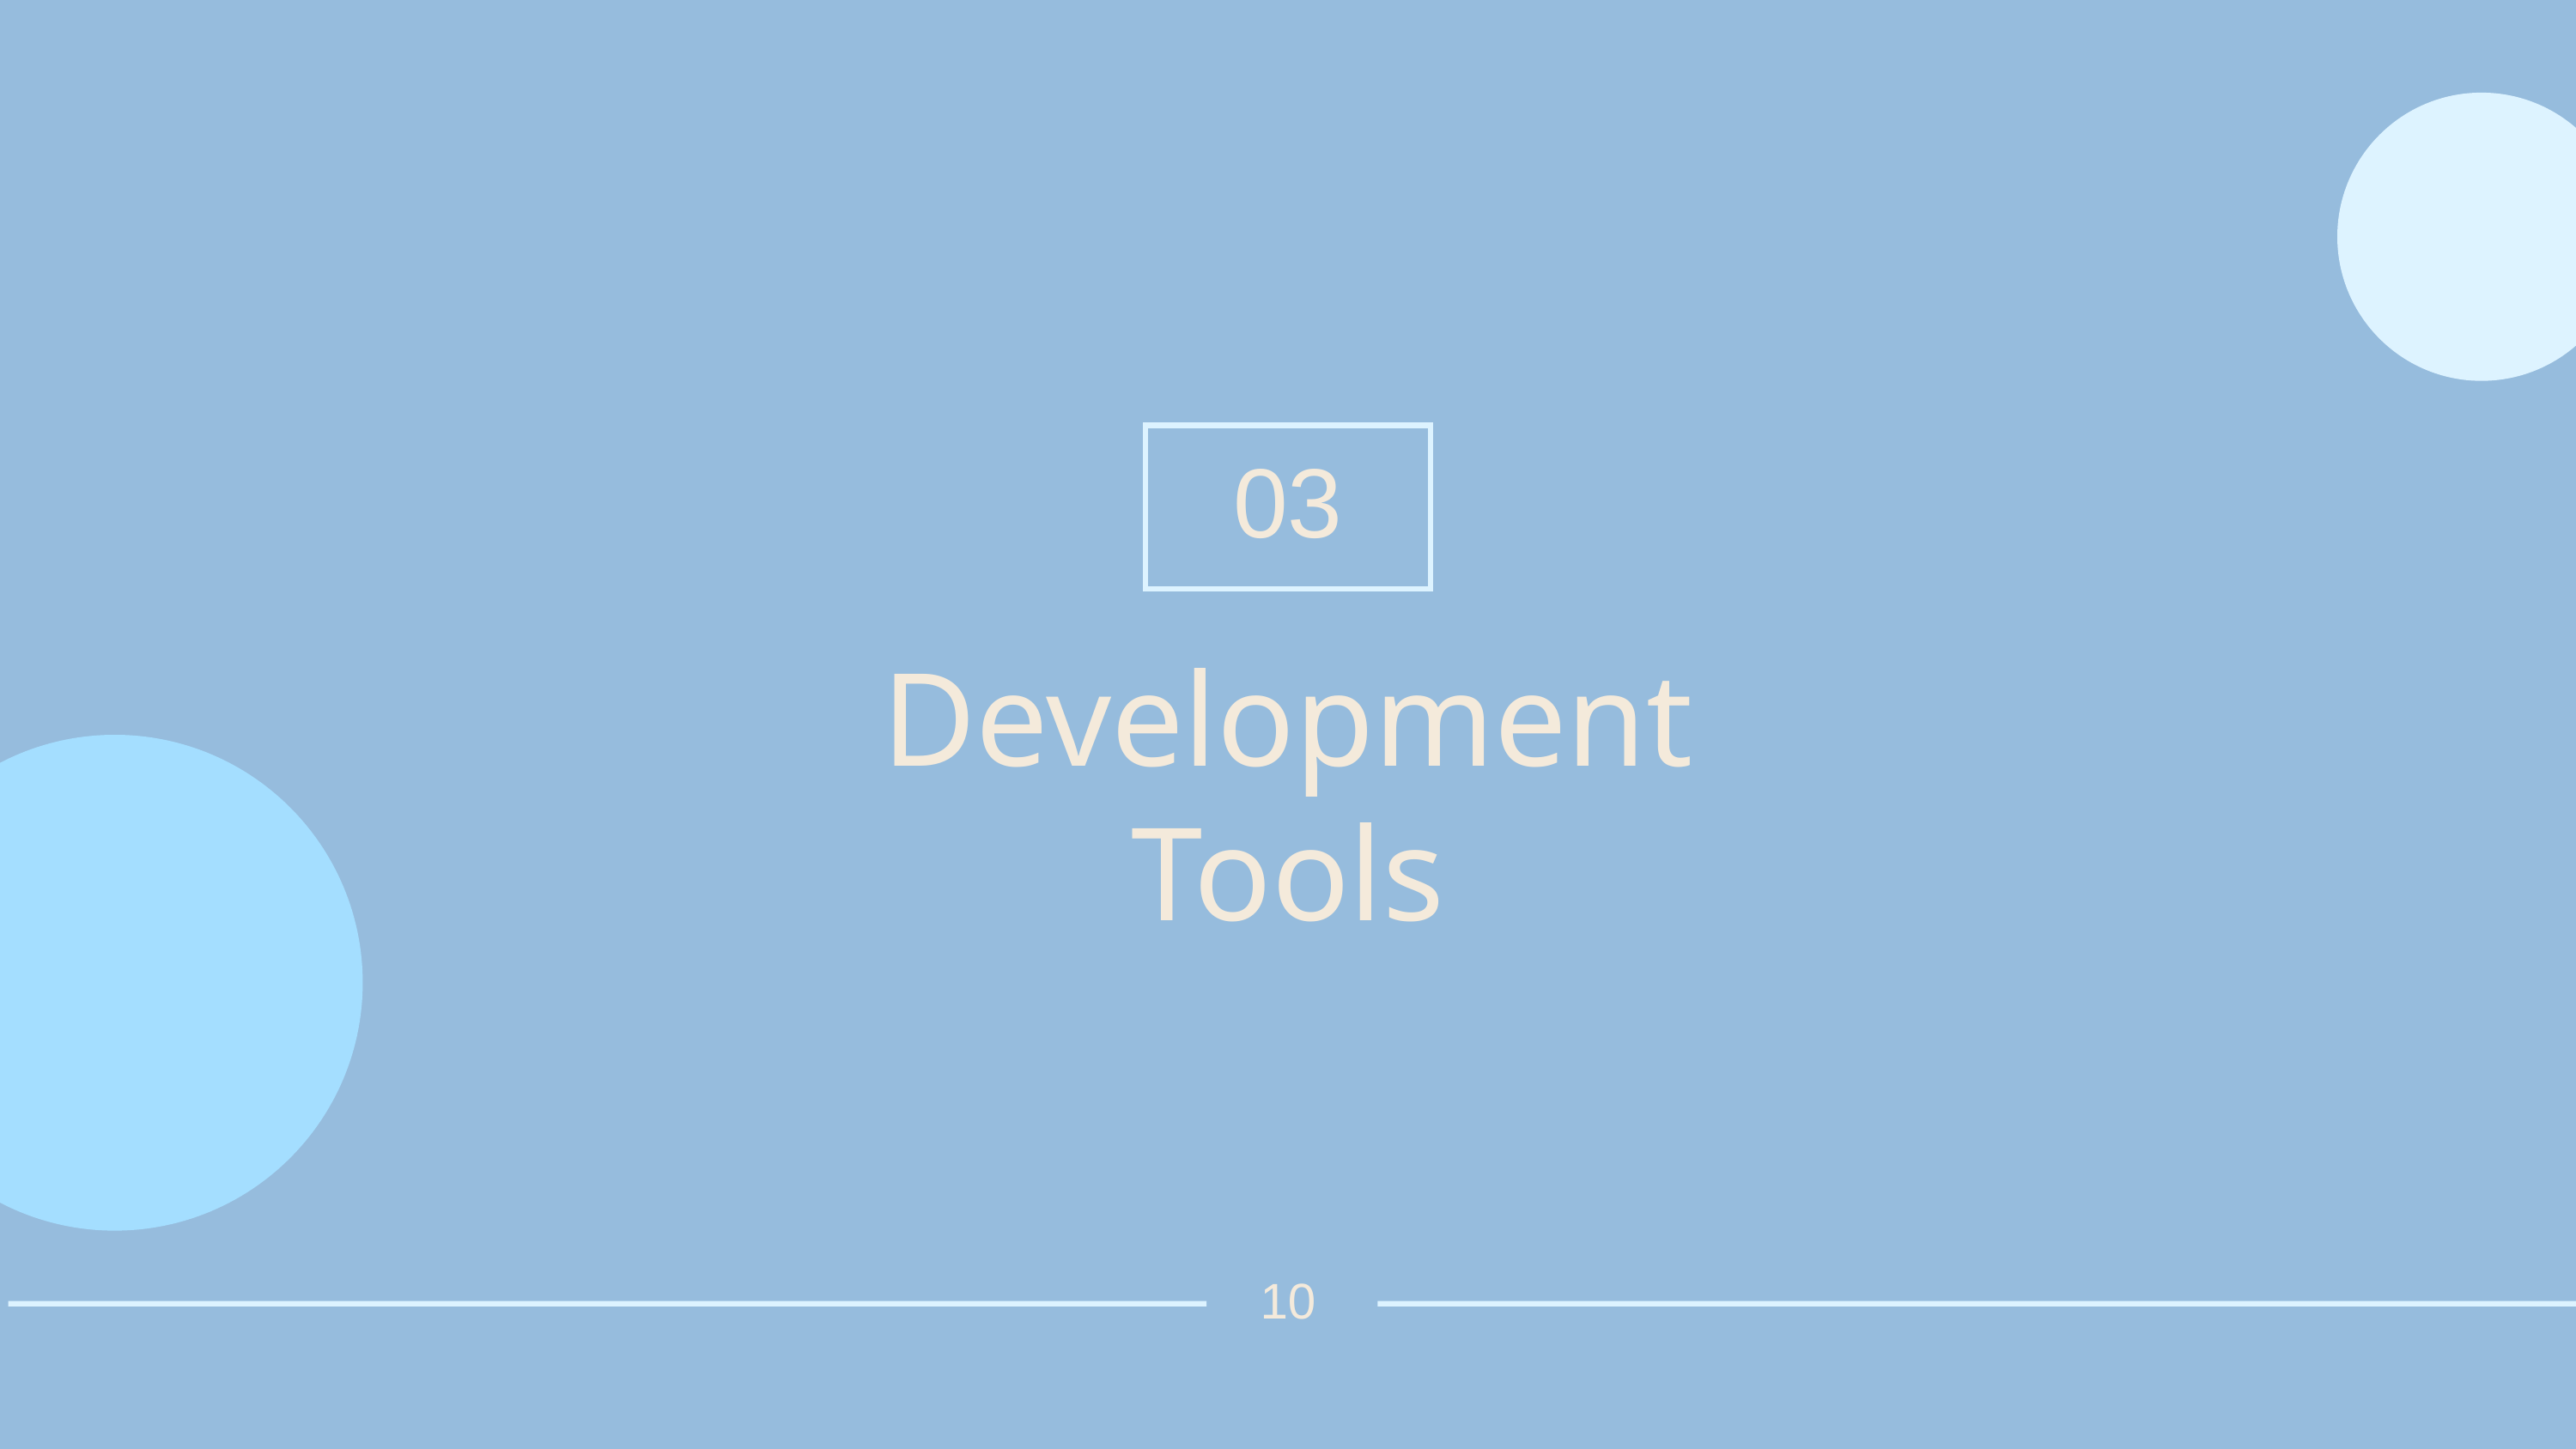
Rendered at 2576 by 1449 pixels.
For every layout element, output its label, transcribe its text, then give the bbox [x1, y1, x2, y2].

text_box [1145, 425, 1431, 590]
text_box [0, 734, 363, 1231]
text_box Development Tools [787, 637, 1789, 947]
text_box 10 [822, 1279, 1754, 1330]
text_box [2336, 92, 2576, 381]
